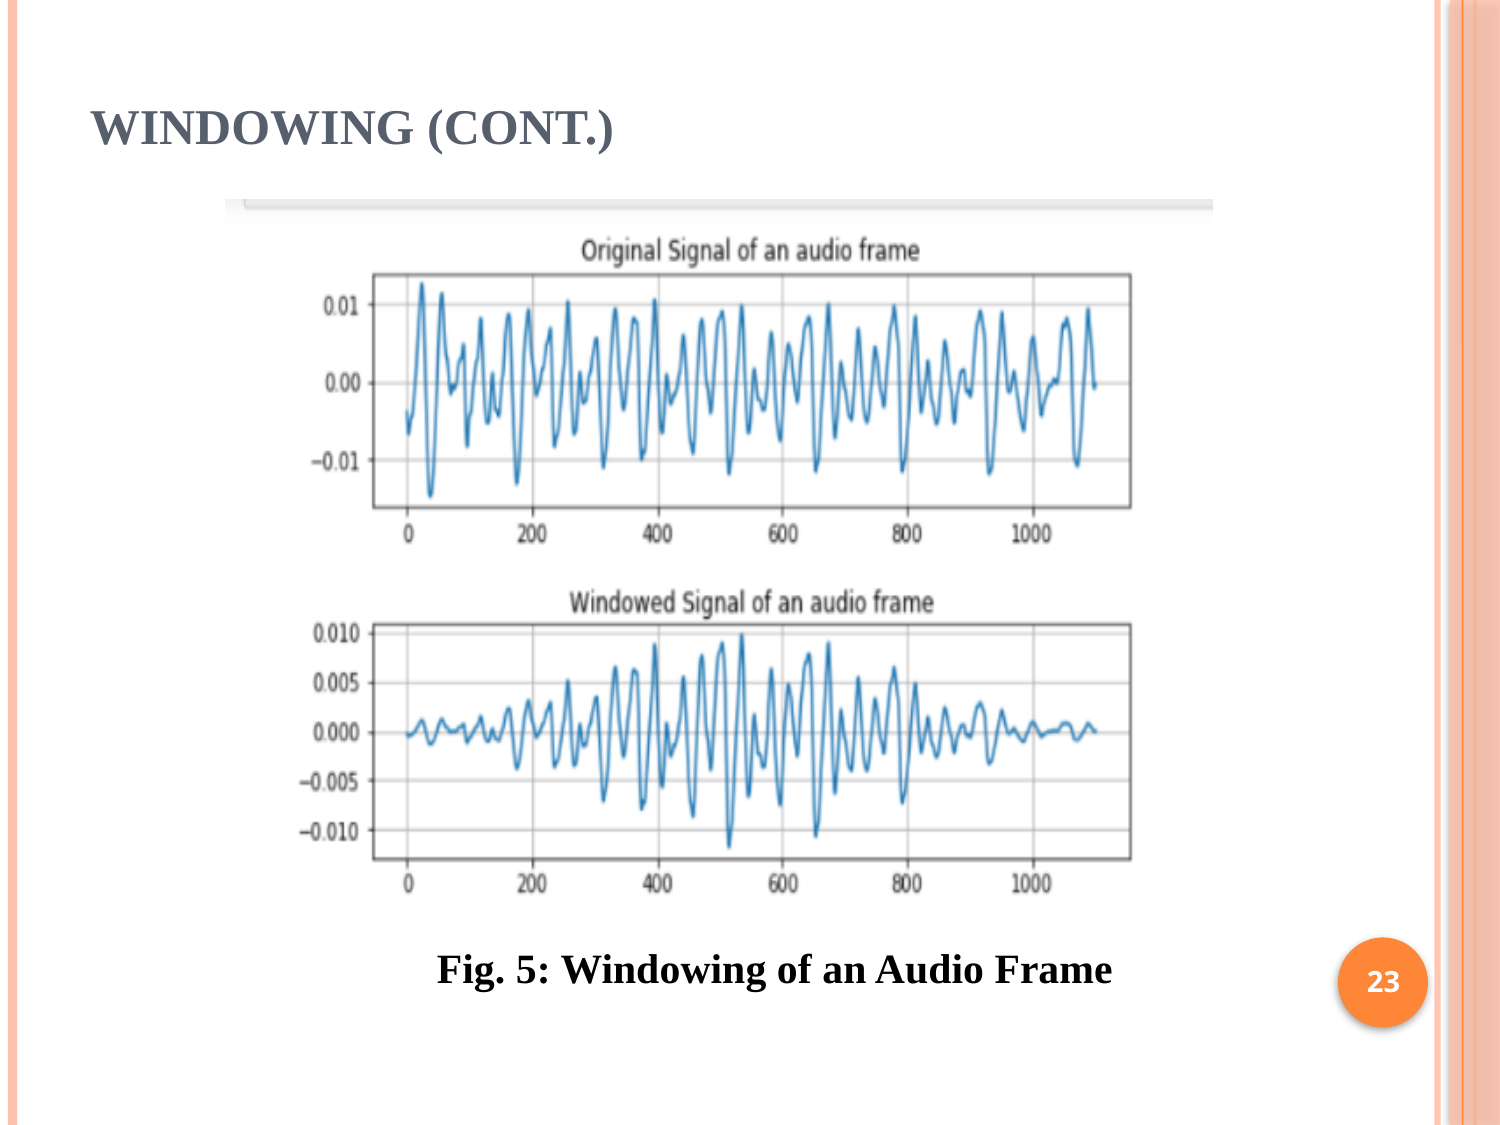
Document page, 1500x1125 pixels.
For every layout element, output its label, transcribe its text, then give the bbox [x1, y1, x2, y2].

slide_number 23 [1333, 940, 1434, 1027]
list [224, 199, 1213, 935]
text_box Fig. 5: Windowing of an Audio Frame [312, 934, 1238, 1000]
title Windowing (Cont.) [75, 0, 1300, 163]
